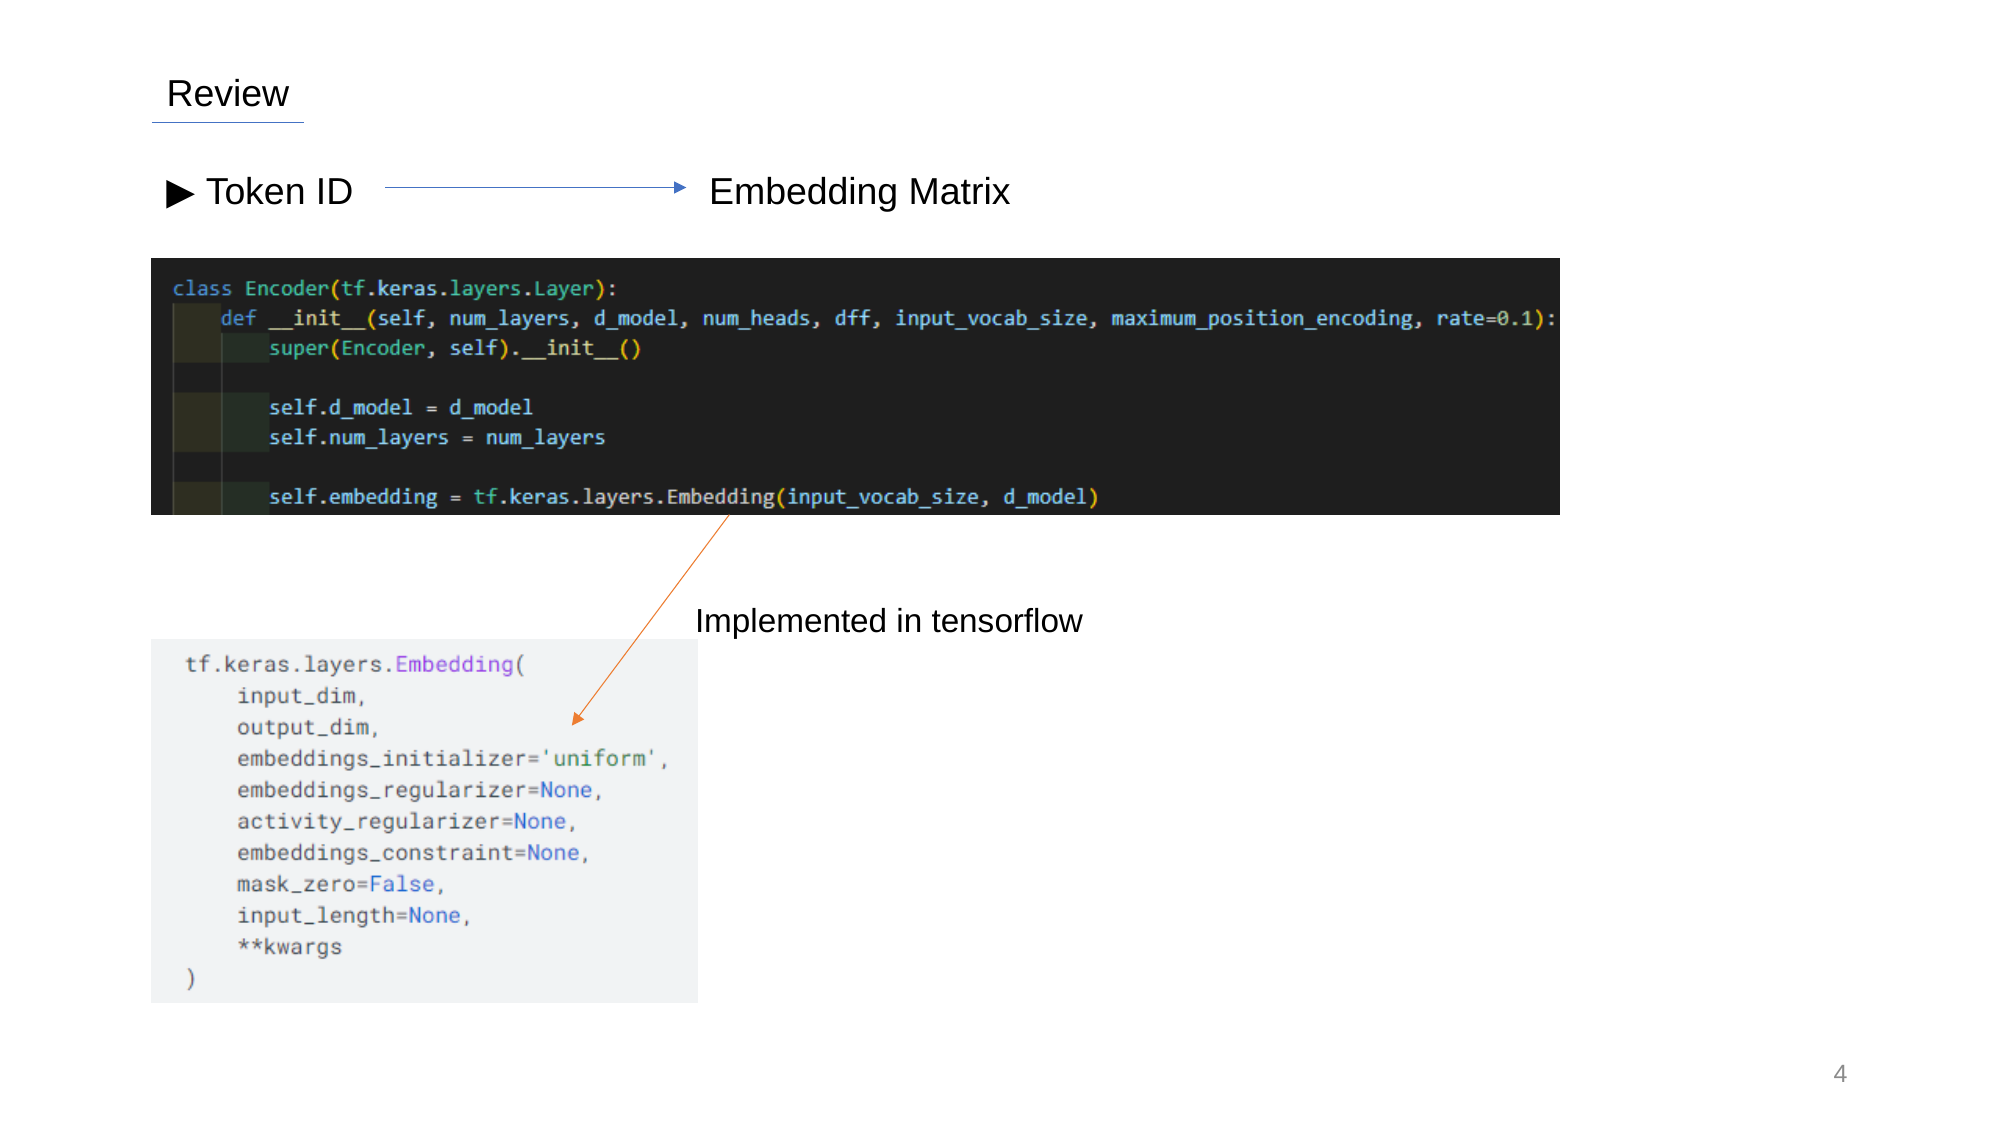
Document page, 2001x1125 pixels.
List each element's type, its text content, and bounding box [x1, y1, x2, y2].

picture [151, 639, 698, 1003]
text_box Review [151, 61, 836, 122]
slide_number 4 [1412, 1042, 1863, 1103]
text_box ▶ Token ID Embedding Matrix [151, 160, 1623, 220]
text_box Implemented in tensorflow [730, 592, 1320, 647]
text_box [571, 514, 730, 726]
picture [151, 258, 1560, 515]
